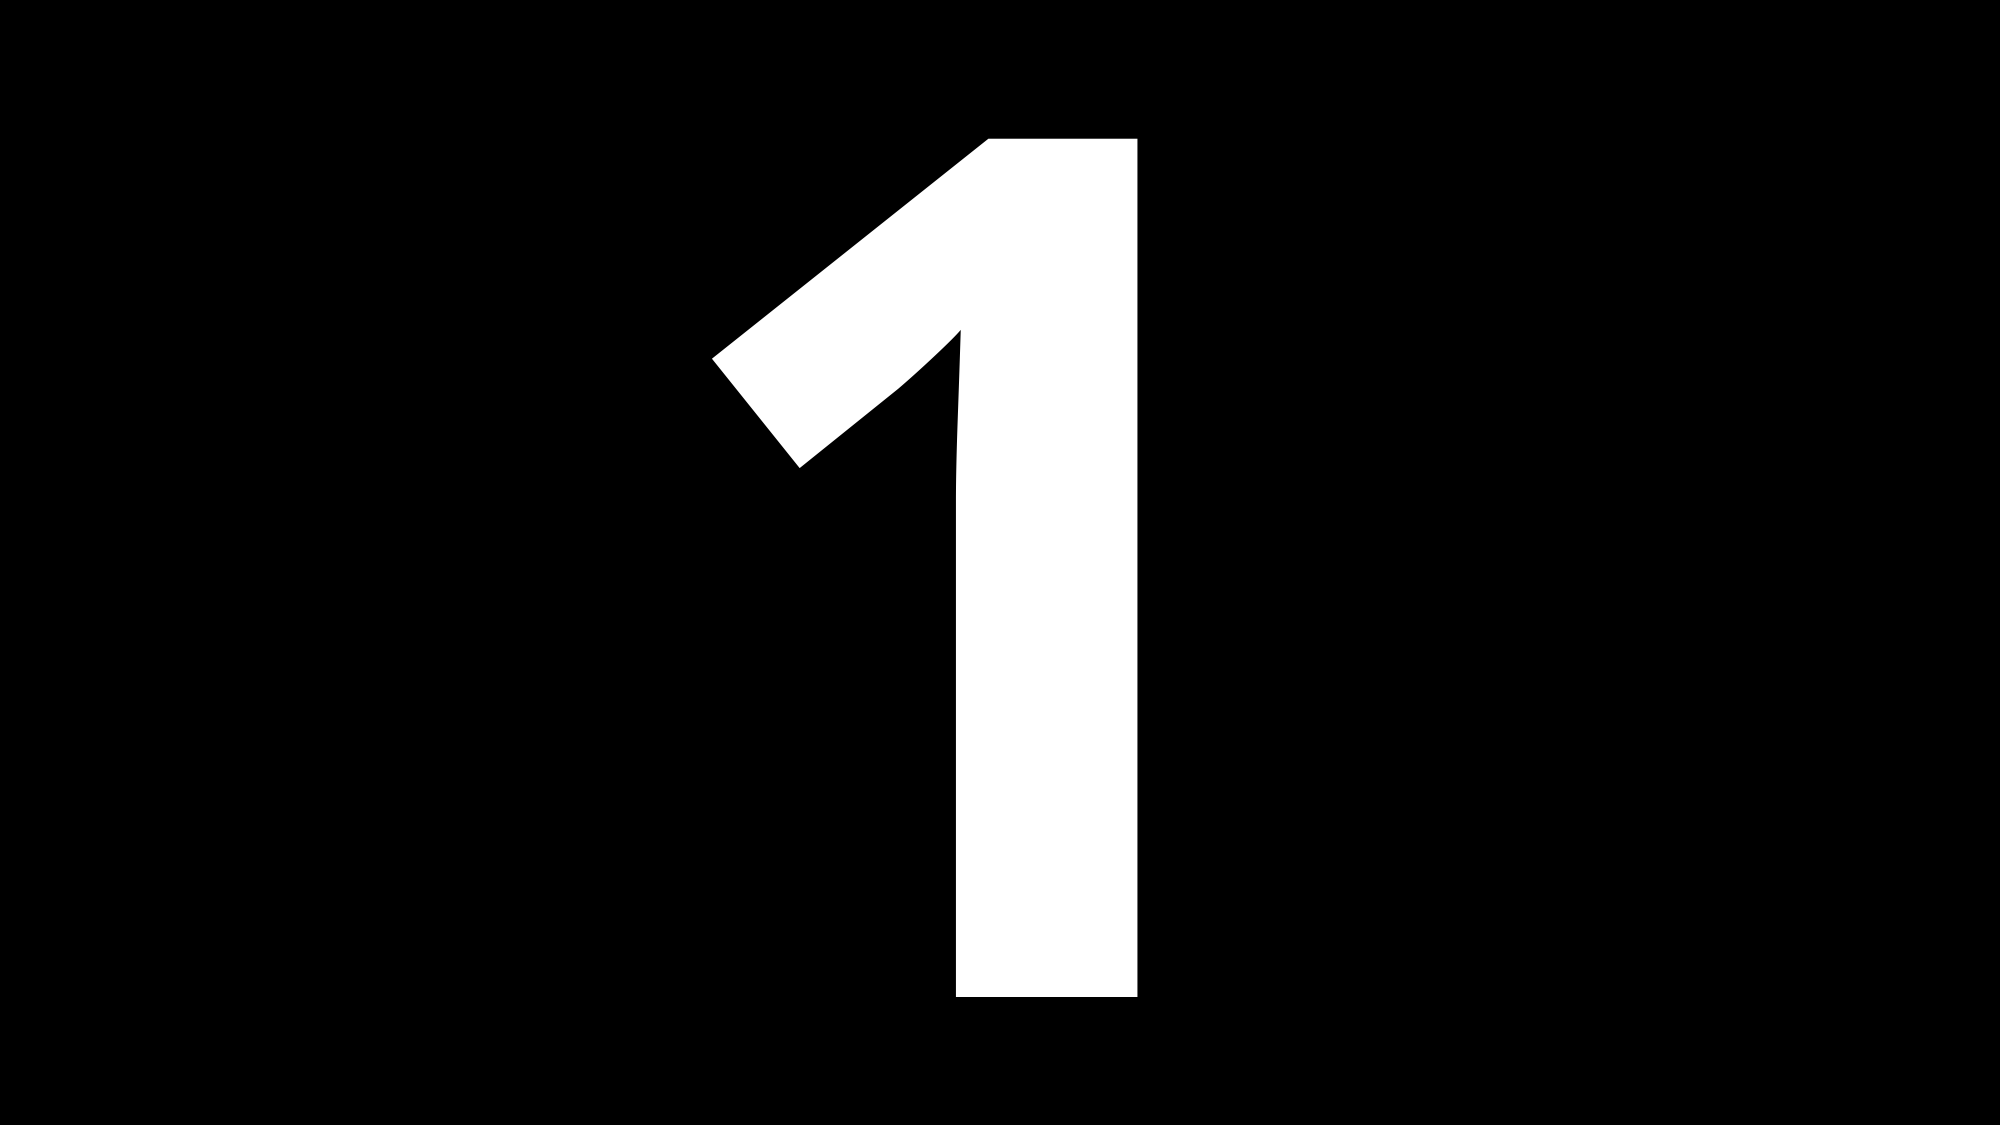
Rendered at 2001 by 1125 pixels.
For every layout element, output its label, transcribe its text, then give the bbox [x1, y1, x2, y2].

title 21 [331, 398, 1640, 1125]
